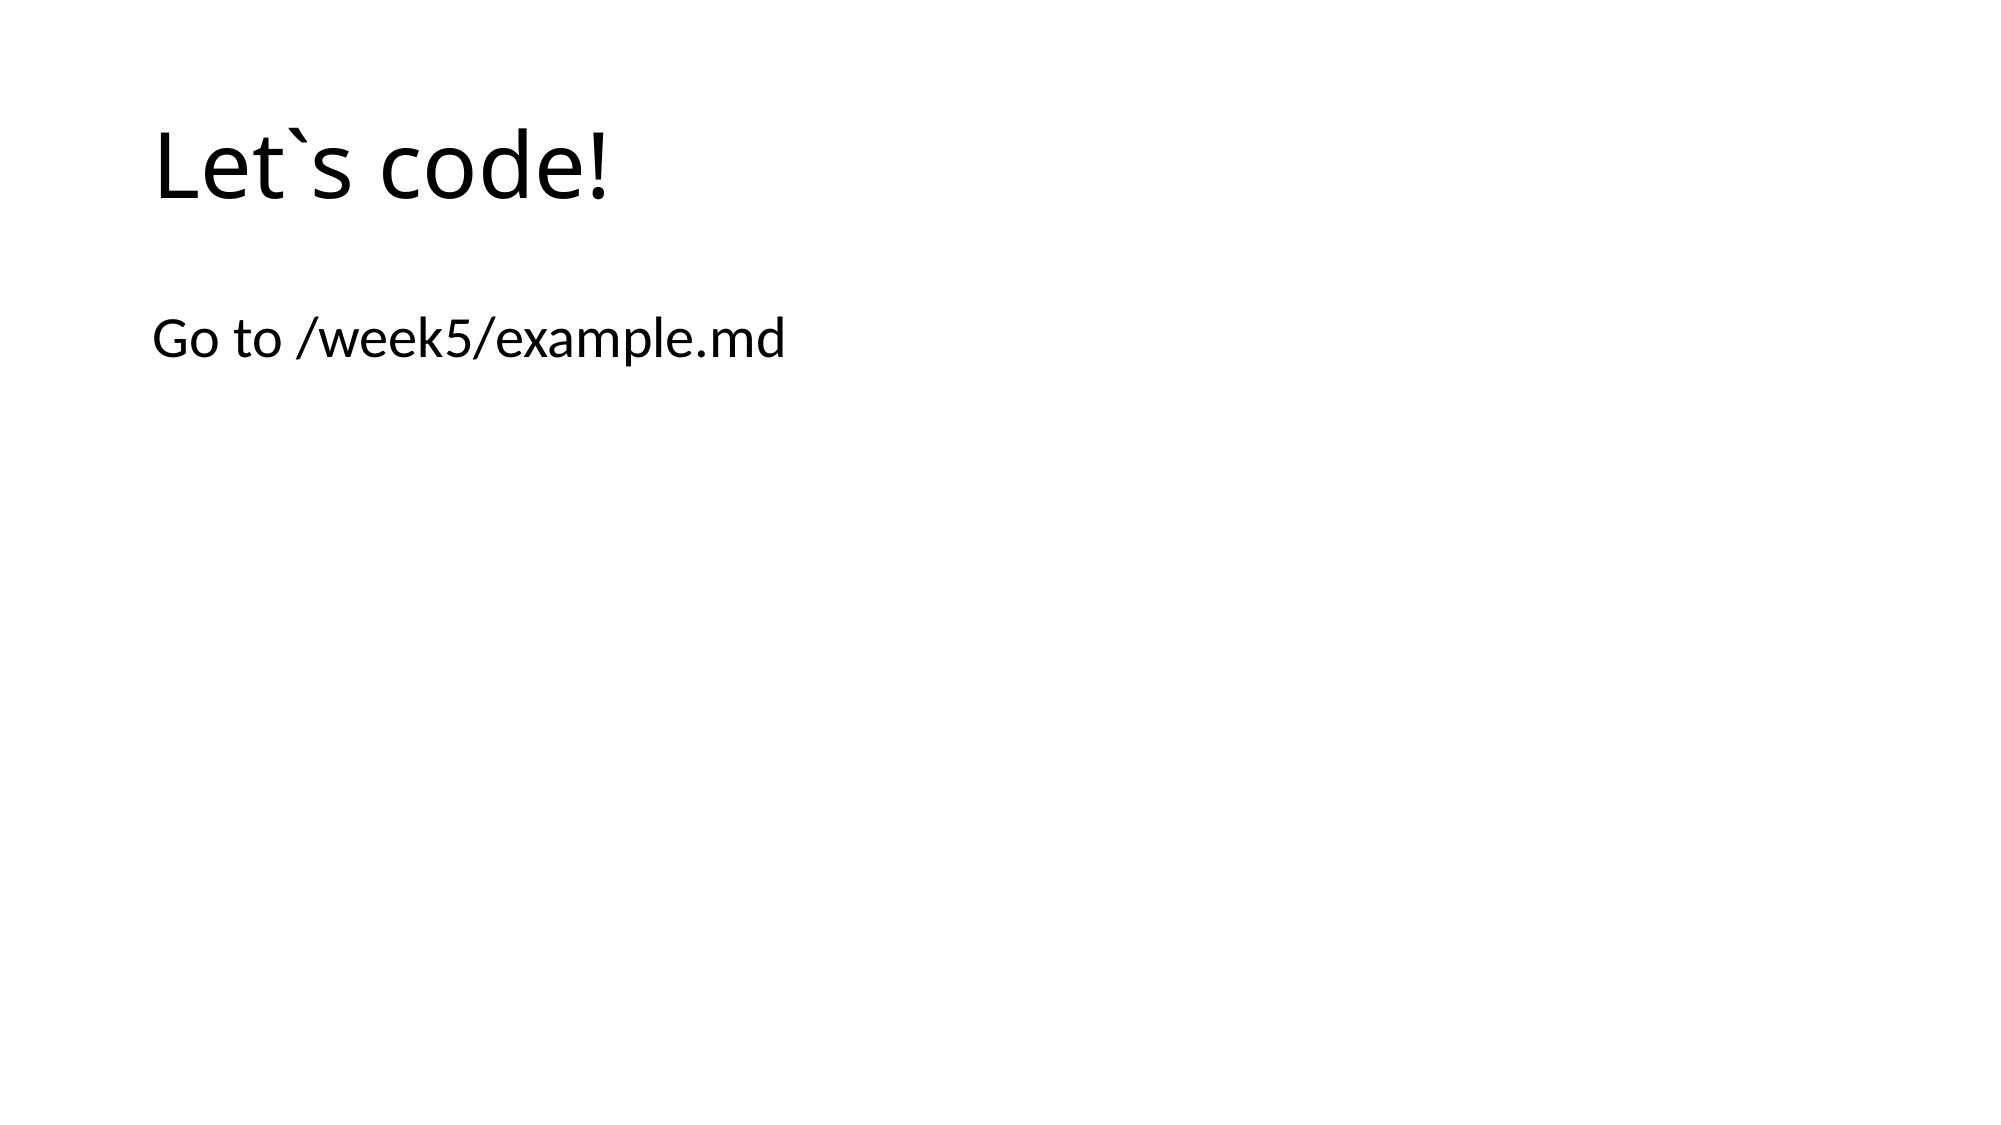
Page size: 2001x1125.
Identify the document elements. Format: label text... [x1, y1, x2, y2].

list Go to /week5/example.md [137, 299, 1863, 1014]
title Let`s code! [137, 59, 1863, 278]
